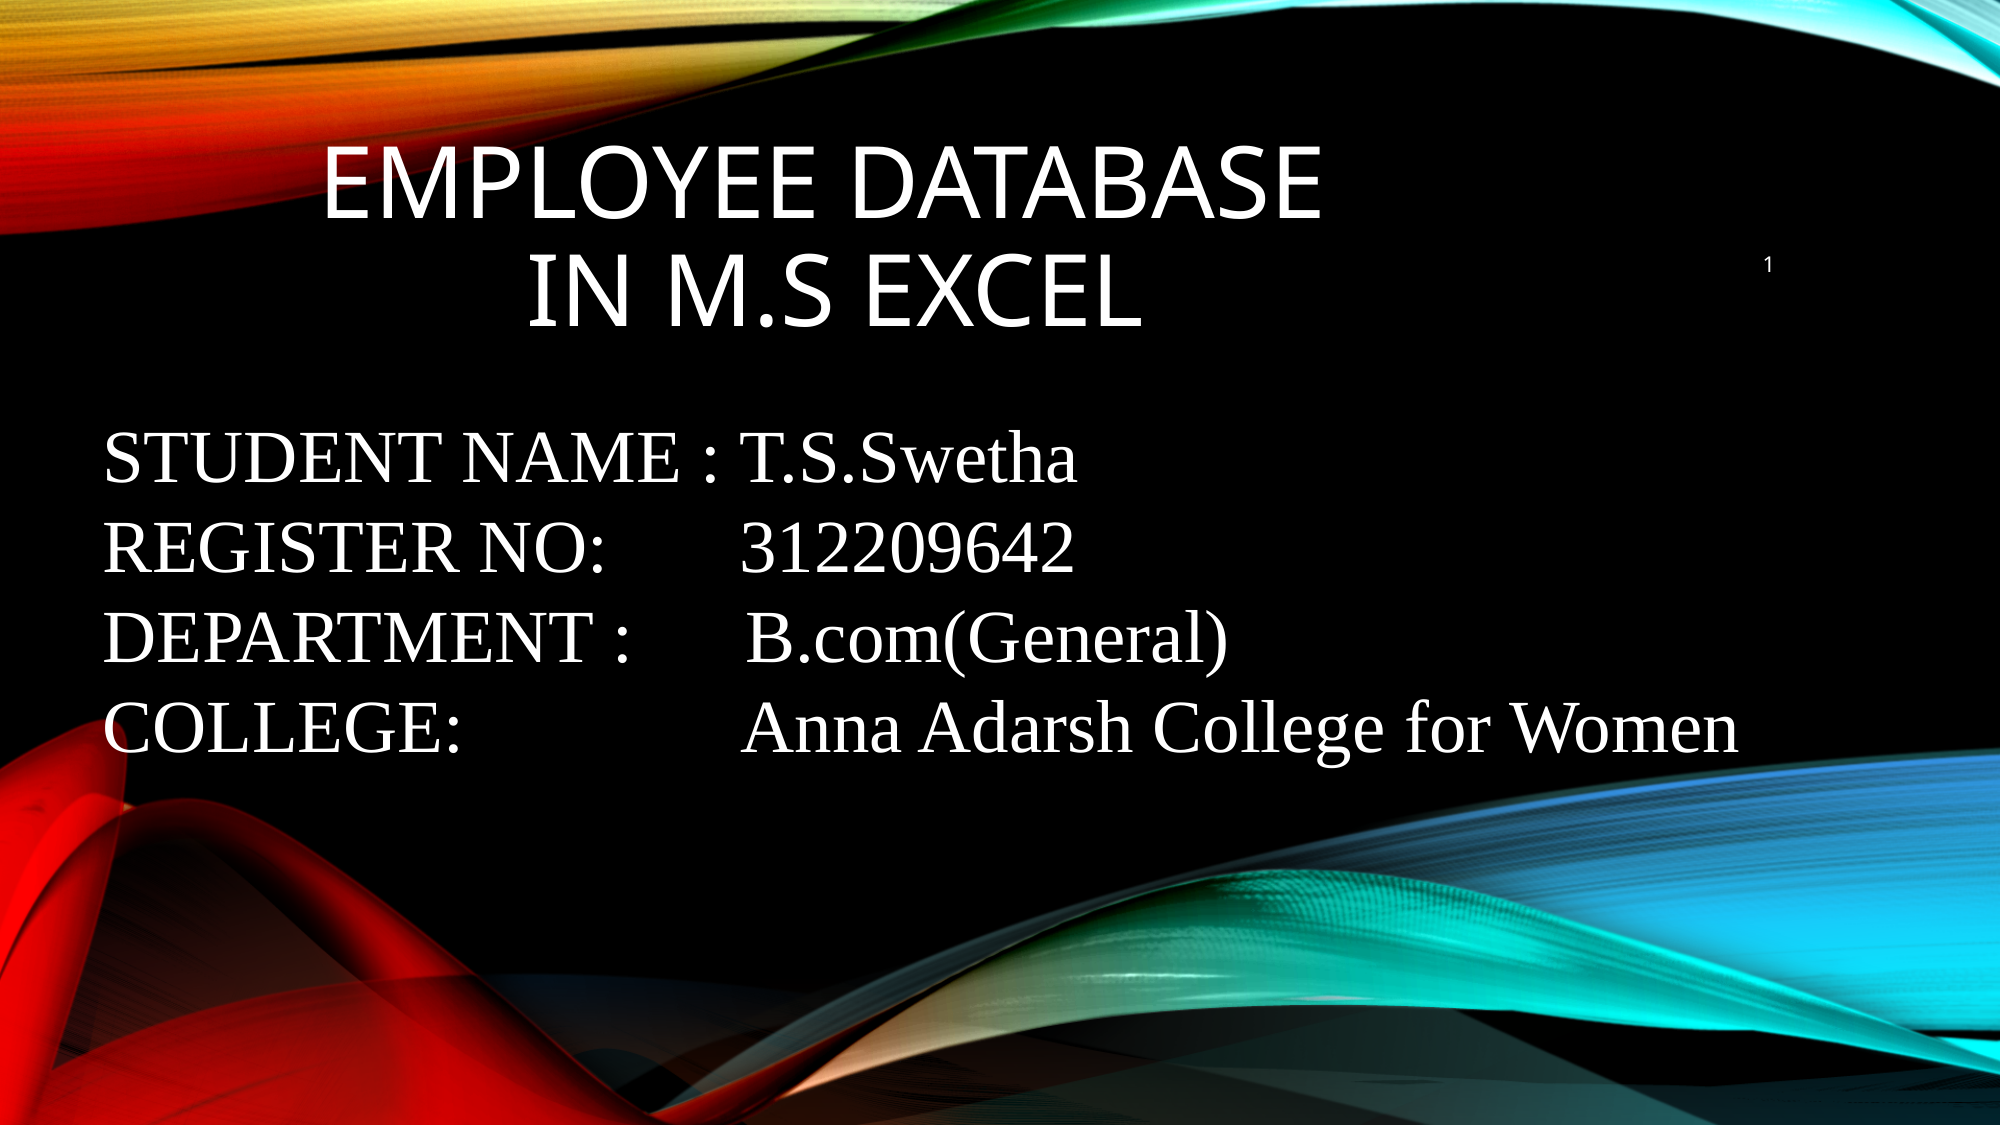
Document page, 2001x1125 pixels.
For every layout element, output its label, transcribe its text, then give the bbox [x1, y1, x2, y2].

picture [0, 0, 1325, 237]
title Employee database in M.S excel [150, 85, 1325, 356]
slide_number 1 [1325, 0, 1775, 592]
text_box STUDENT NAME : T.S.Swetha REGISTER NO: 312209642 DEPARTMENT : B.com(General) COLLEGE: Anna Adarsh College for Women [87, 399, 1763, 775]
picture [0, 717, 2000, 1125]
picture [1775, 0, 2000, 237]
